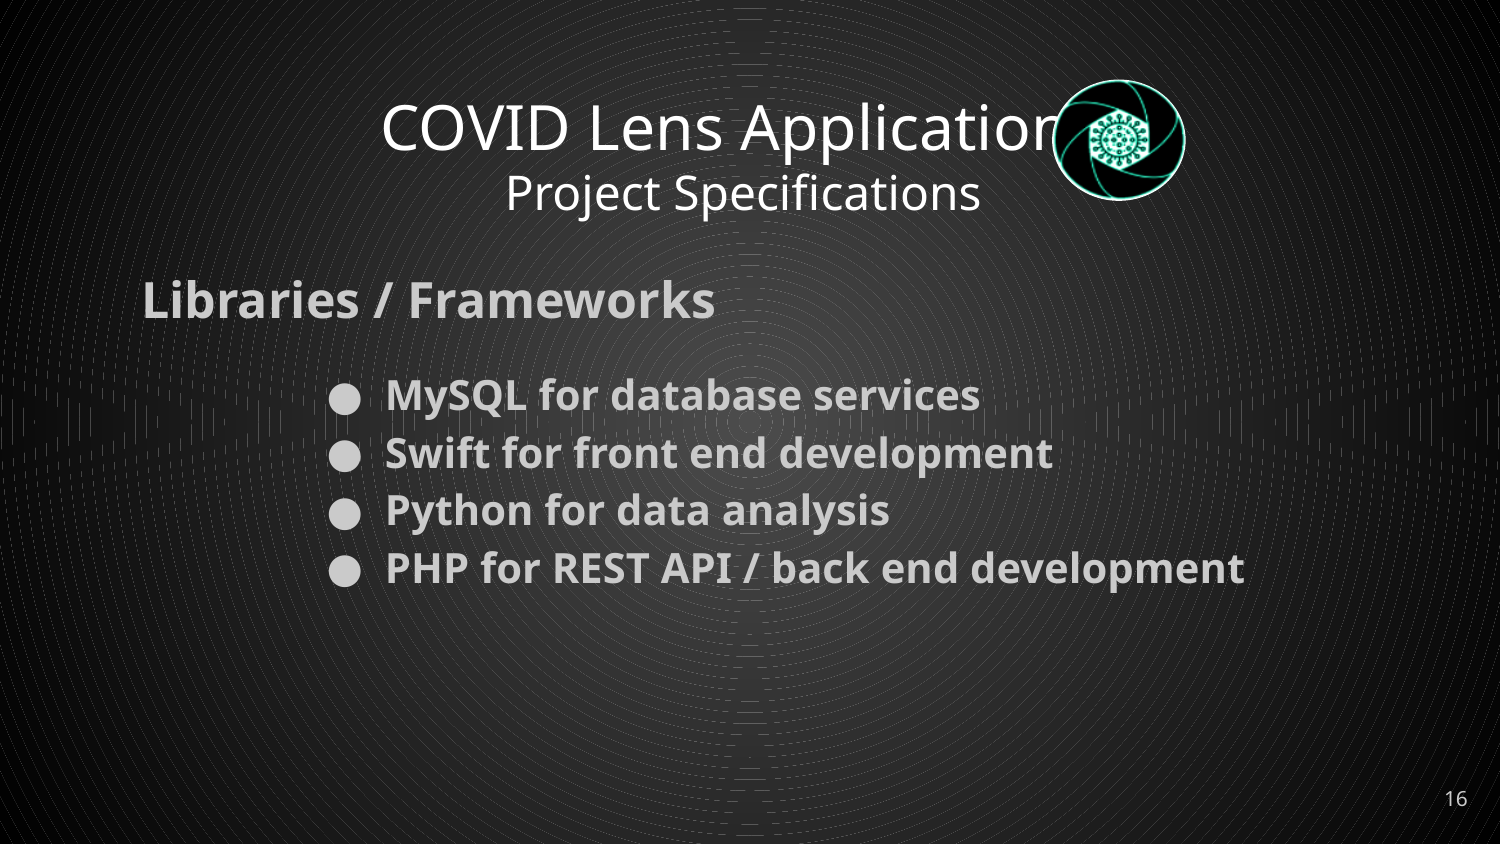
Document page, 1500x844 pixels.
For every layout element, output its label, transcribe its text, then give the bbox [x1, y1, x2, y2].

slide_number ‹#› [1392, 767, 1483, 833]
list Libraries / Frameworks MySQL for database services Swift for front end development Python for data analysis PHP for REST API / back end development [51, 244, 1449, 831]
picture [1051, 79, 1186, 202]
title COVID Lens Application Project Specifications [51, 72, 1449, 208]
